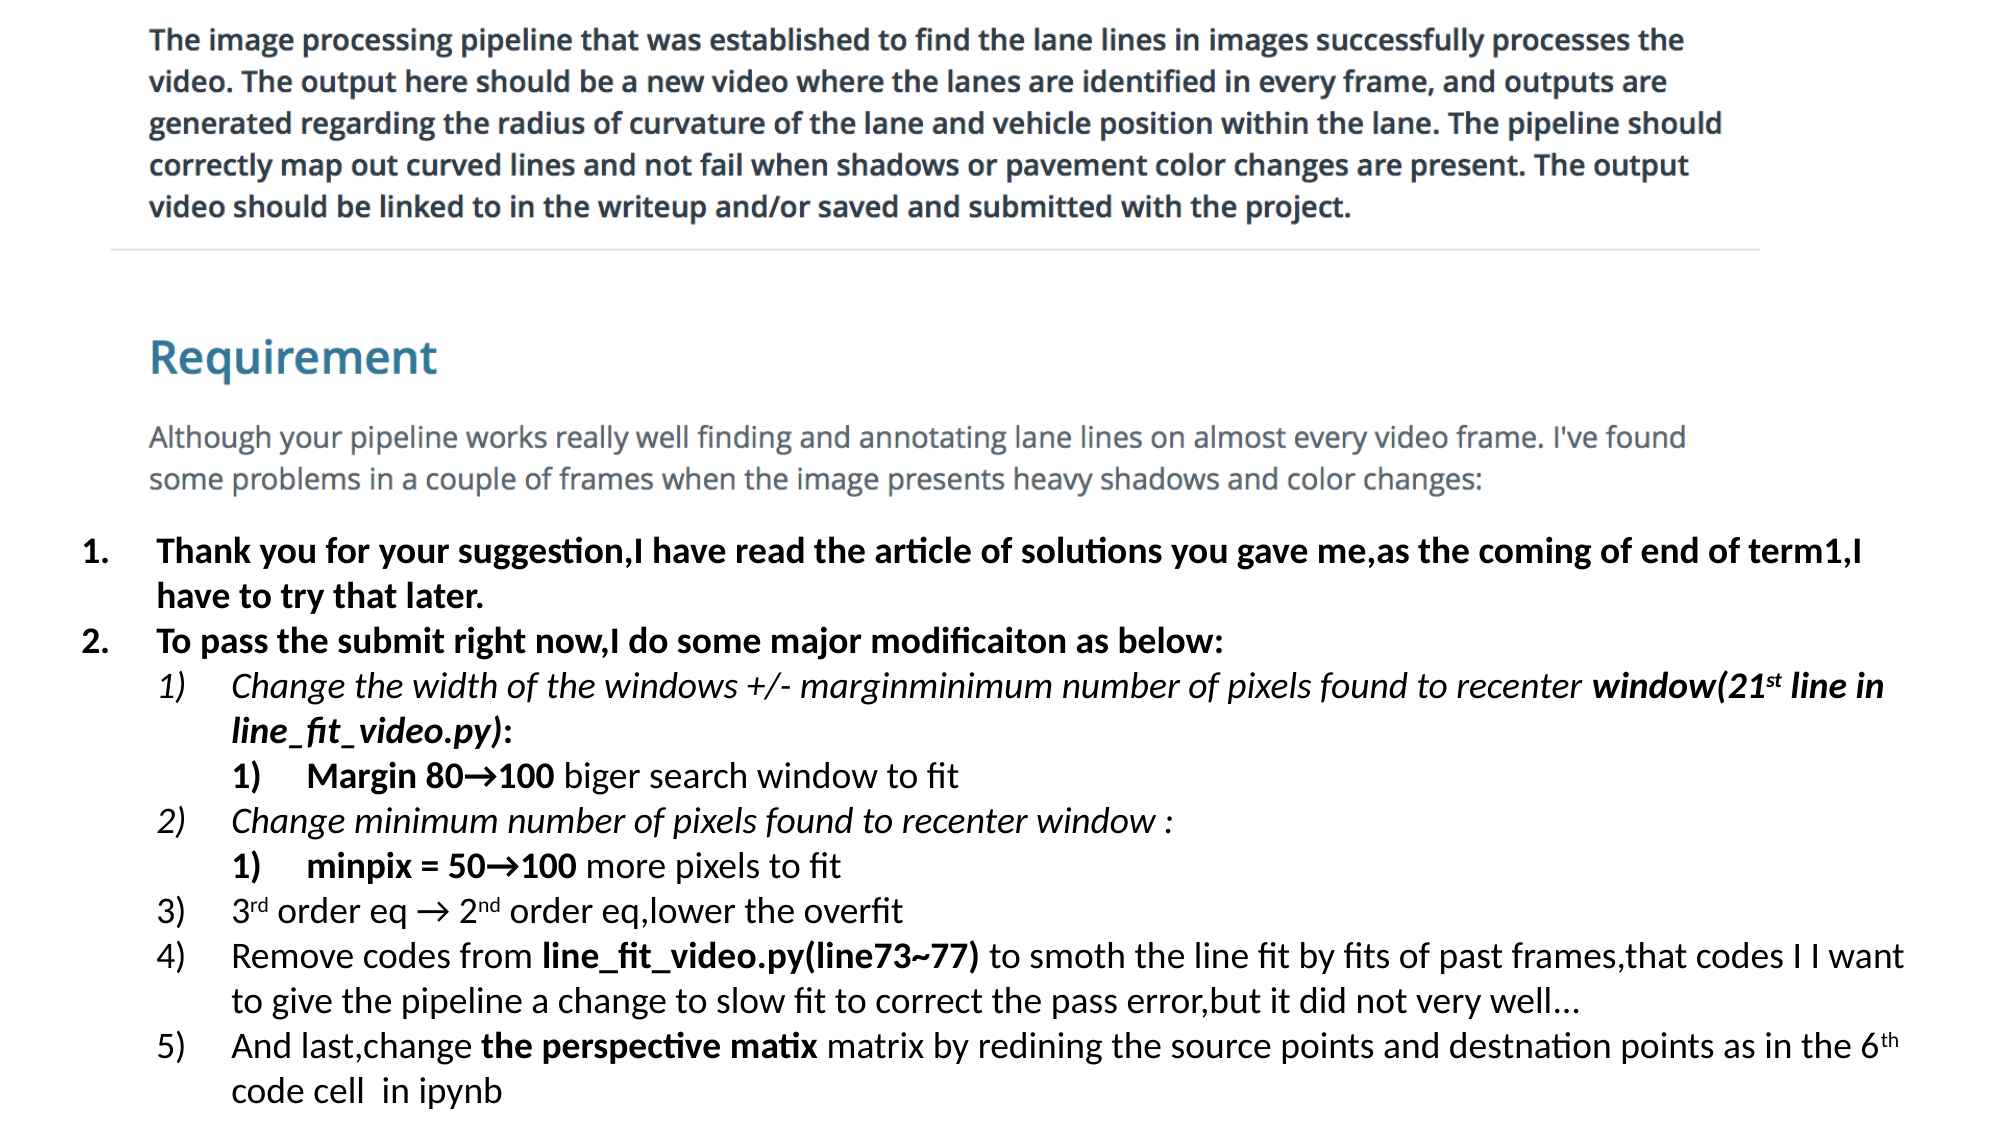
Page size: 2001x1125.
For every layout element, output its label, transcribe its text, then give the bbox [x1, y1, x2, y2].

text_box Thank you for your suggestion,I have read the article of solutions you gave me,as the coming of end of term1,I have to try that later. To pass the submit right now,I do some major modificaiton as below: Change the width of the windows +/- marginminimum number of pixels found to recenter window(21st line in line_fit_video.py): Margin 80→100 biger search window to fit Change minimum number of pixels found to recenter window : minpix = 50→100 more pixels to fit 3rd order eq → 2nd order eq,lower the overfit Remove codes from line_fit_video.py(line73~77) to smoth the line fit by fits of past frames,that codes I I want to give the pipeline a change to slow fit to correct the pass error,but it did not very well… And last,change the perspective matix matrix by redining the source points and destnation points as in the 6th code cell in ipynb [66, 519, 1931, 1119]
picture [111, 15, 1760, 524]
